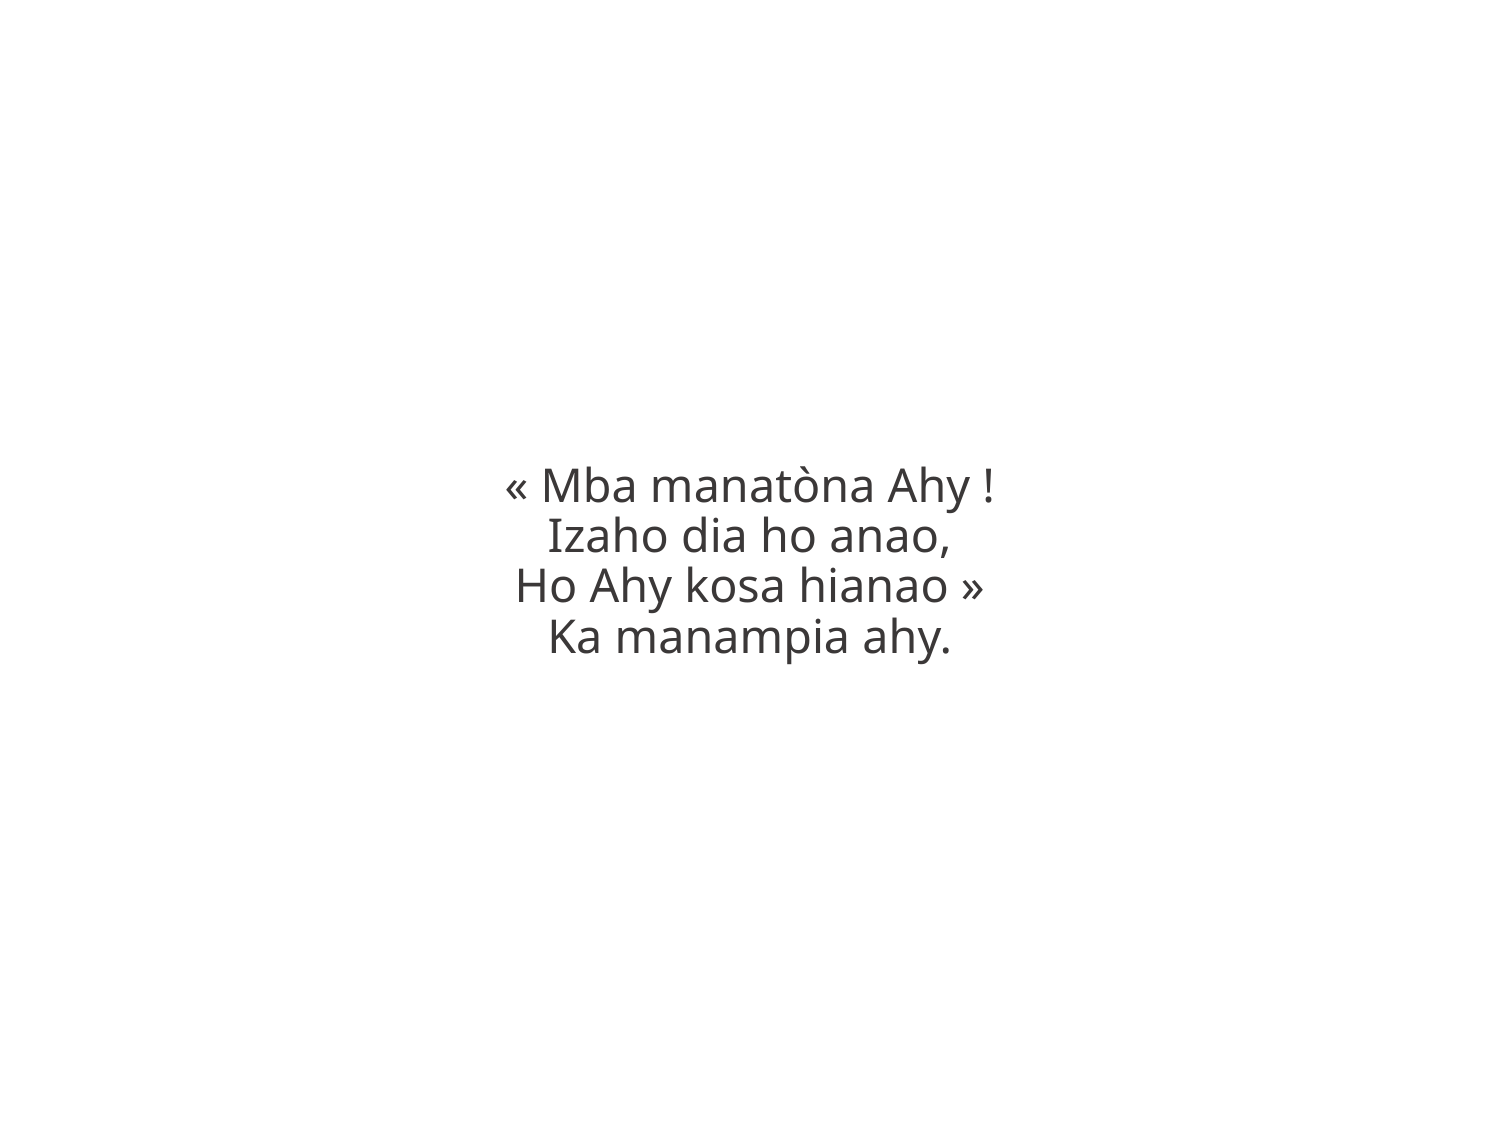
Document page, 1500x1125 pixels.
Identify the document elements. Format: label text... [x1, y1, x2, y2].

title « Mba manatòna Ahy ! Izaho dia ho anao, Ho Ahy kosa hianao » Ka manampia ahy. [20, 453, 1480, 672]
